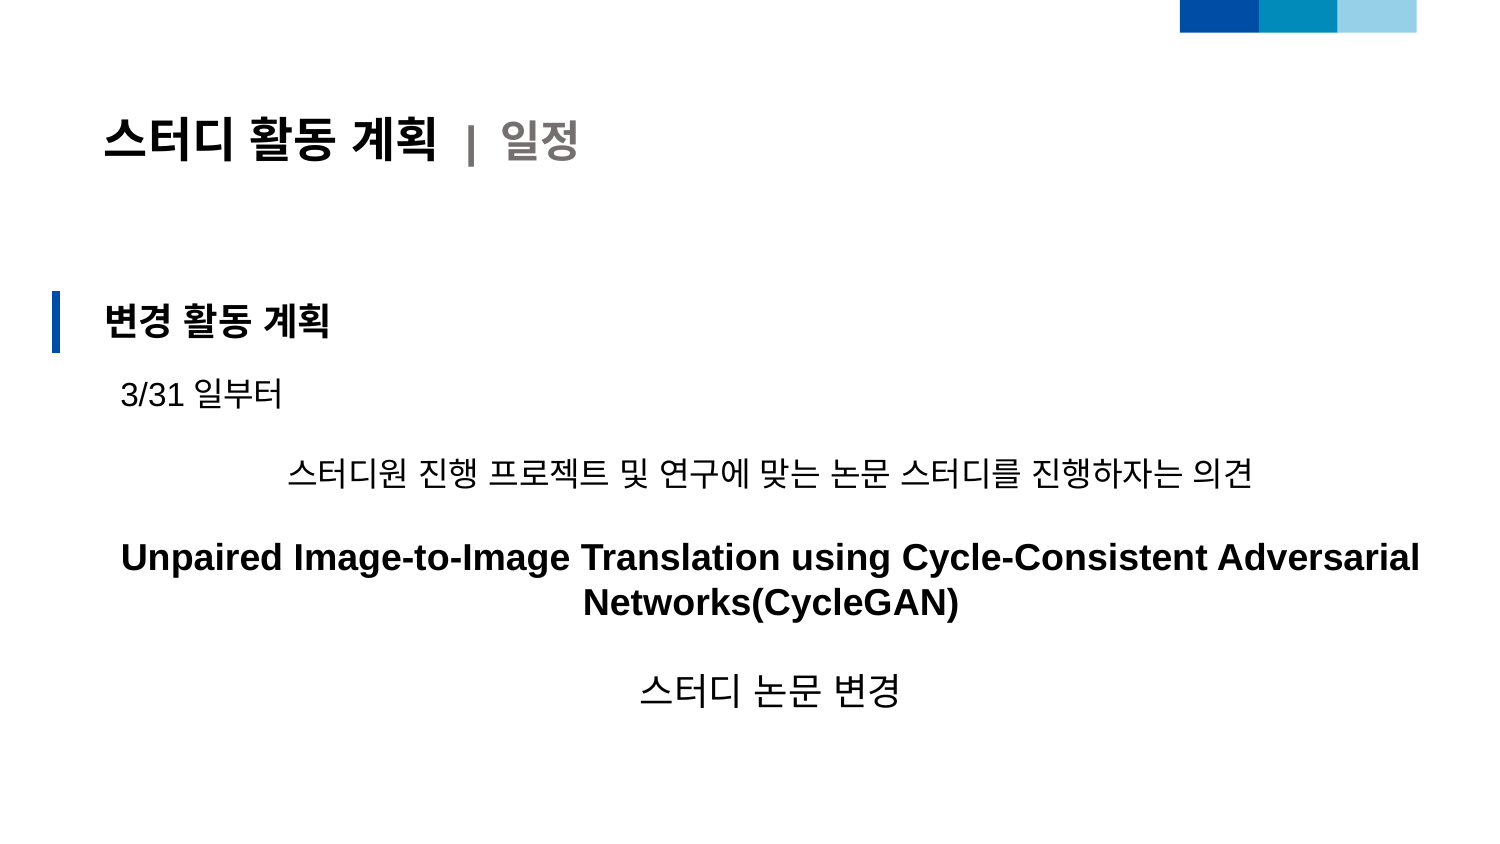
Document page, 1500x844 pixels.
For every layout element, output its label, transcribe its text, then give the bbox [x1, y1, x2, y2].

text_box [53, 291, 59, 353]
text_box 변경 활동 계획 [92, 291, 623, 349]
text_box [0, 365, 1029, 448]
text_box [1179, 0, 1417, 33]
text_box 3/31일부터 스터디원 진행 프로젝트 및 연구에 맞는 논문 스터디를 진행하자는 의견 Unpaired Image-to-Image Translation using Cycle-Consistent Adversarial Networks(CycleGAN) 스터디 논문 변경 [109, 367, 1434, 839]
text_box 스터디 활동 계획 | 일정 [92, 110, 699, 223]
